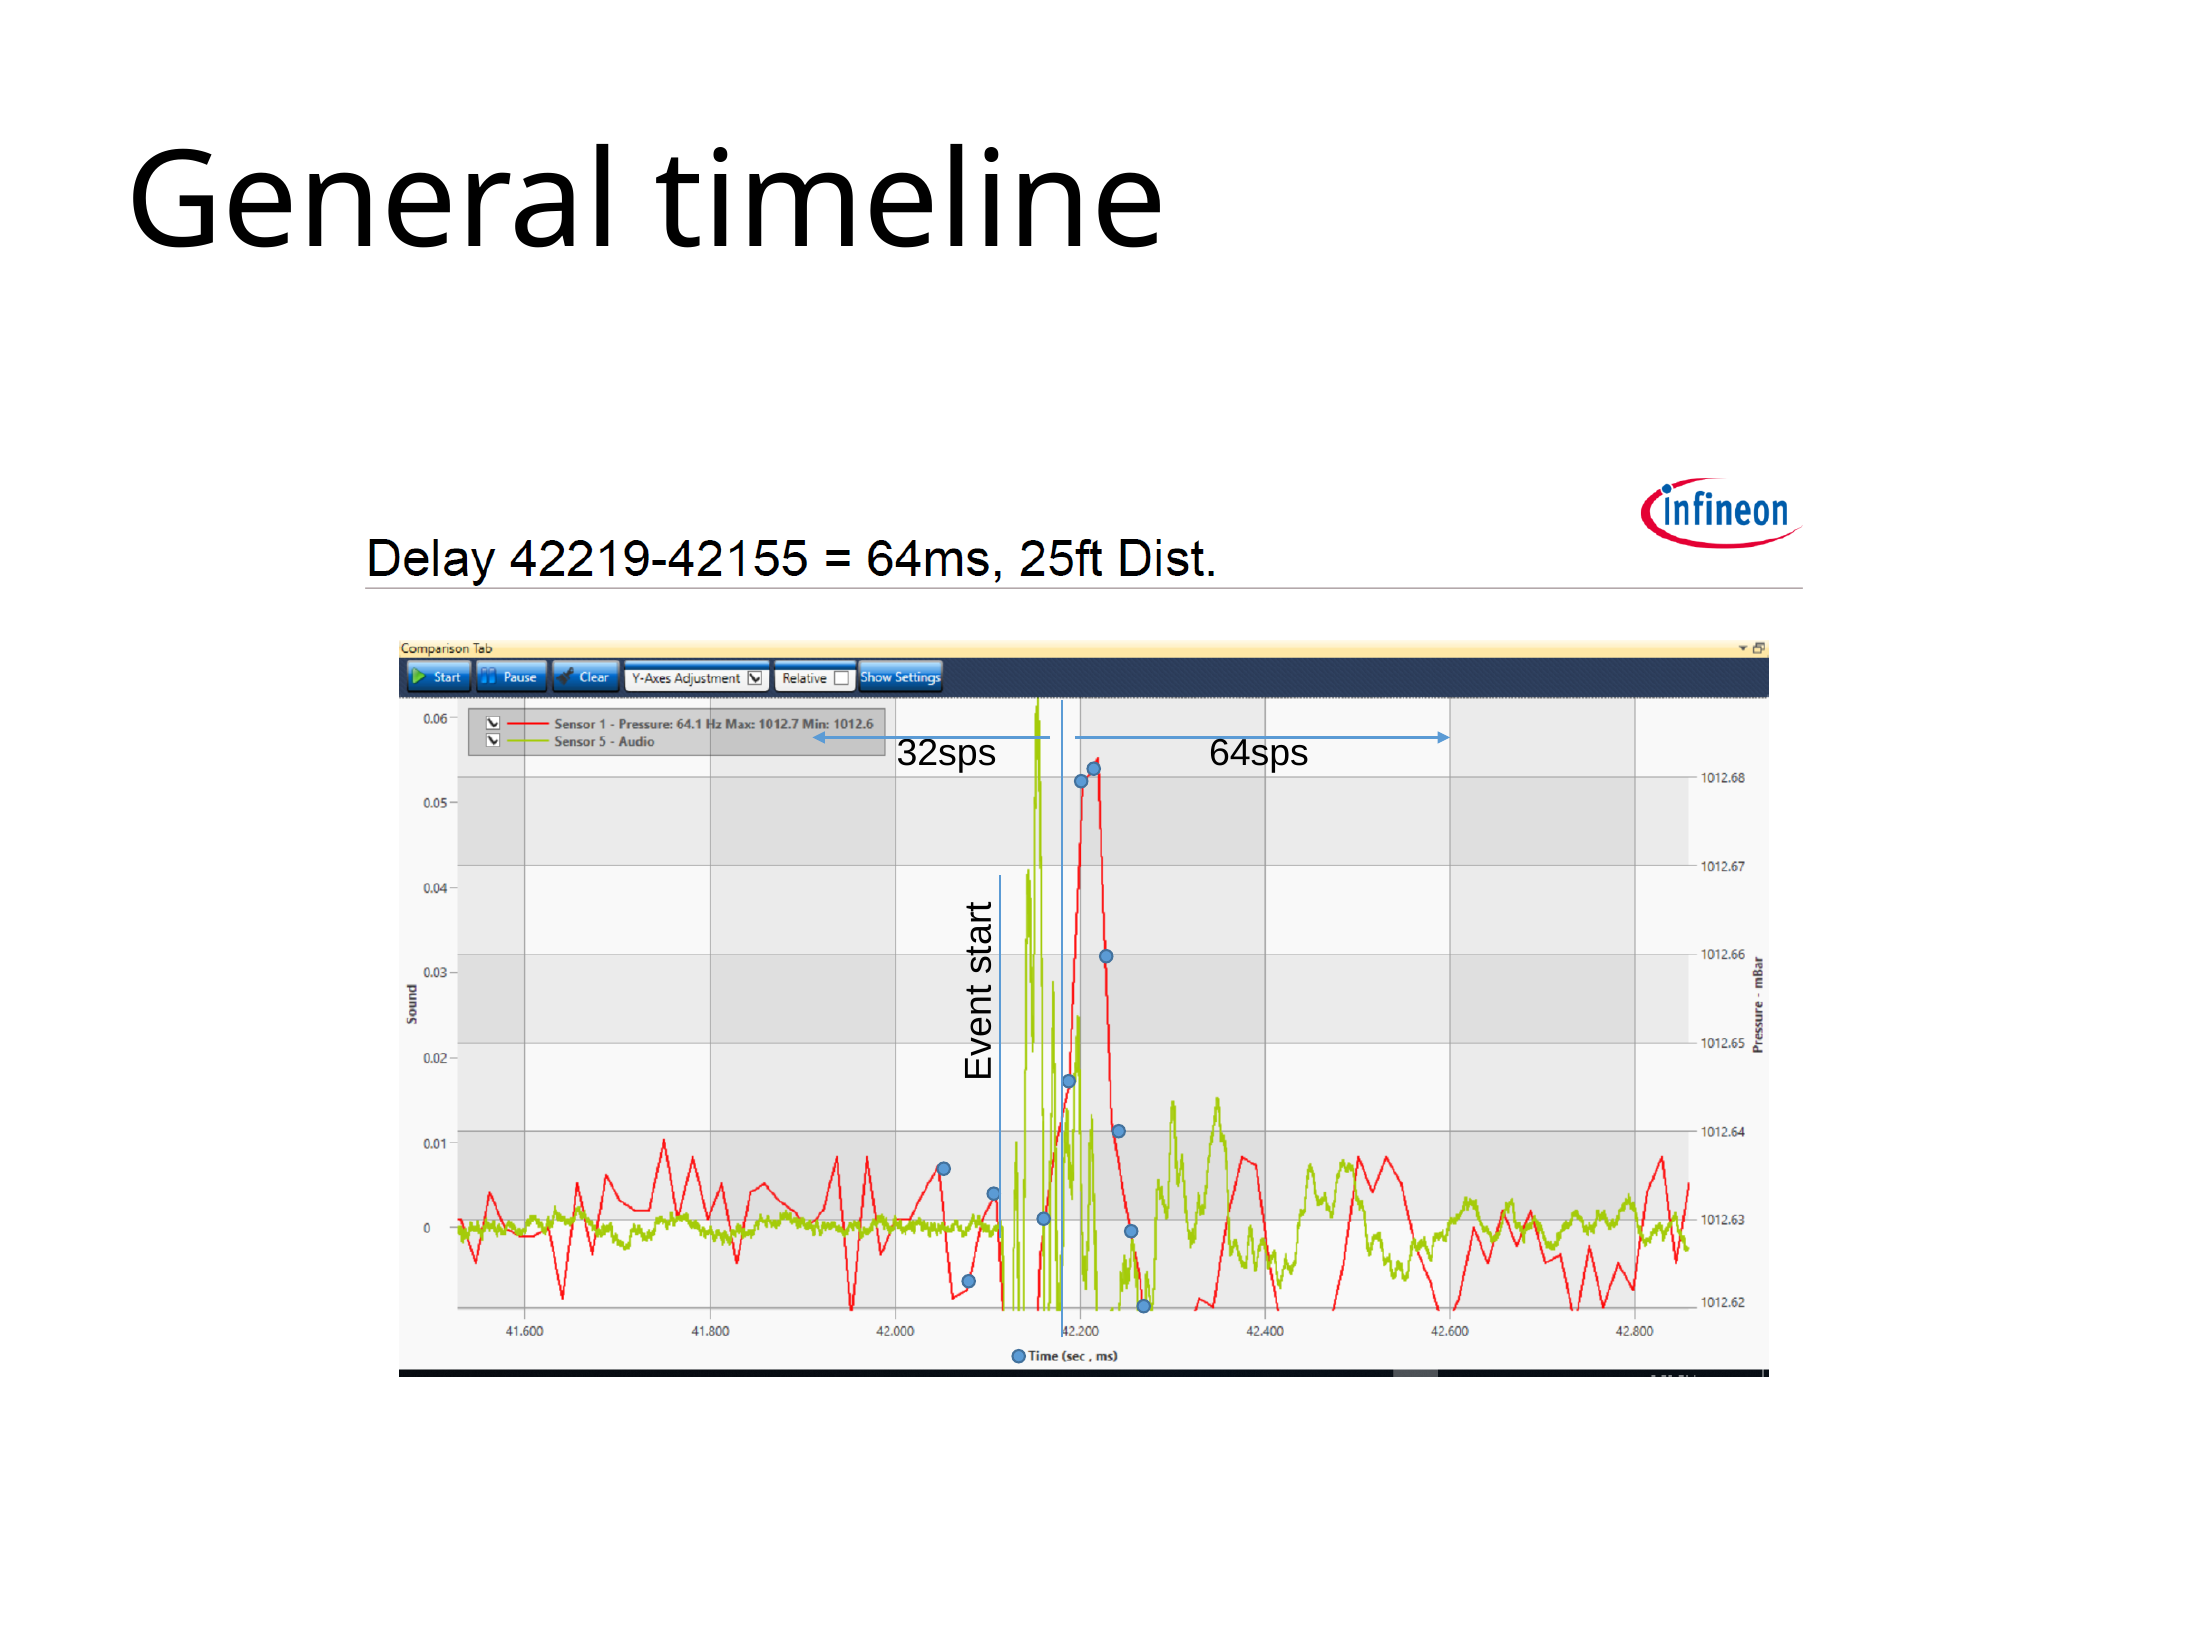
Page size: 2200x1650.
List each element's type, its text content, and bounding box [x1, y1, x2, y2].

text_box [349, 449, 1813, 1390]
title General timeline [110, 65, 2090, 341]
